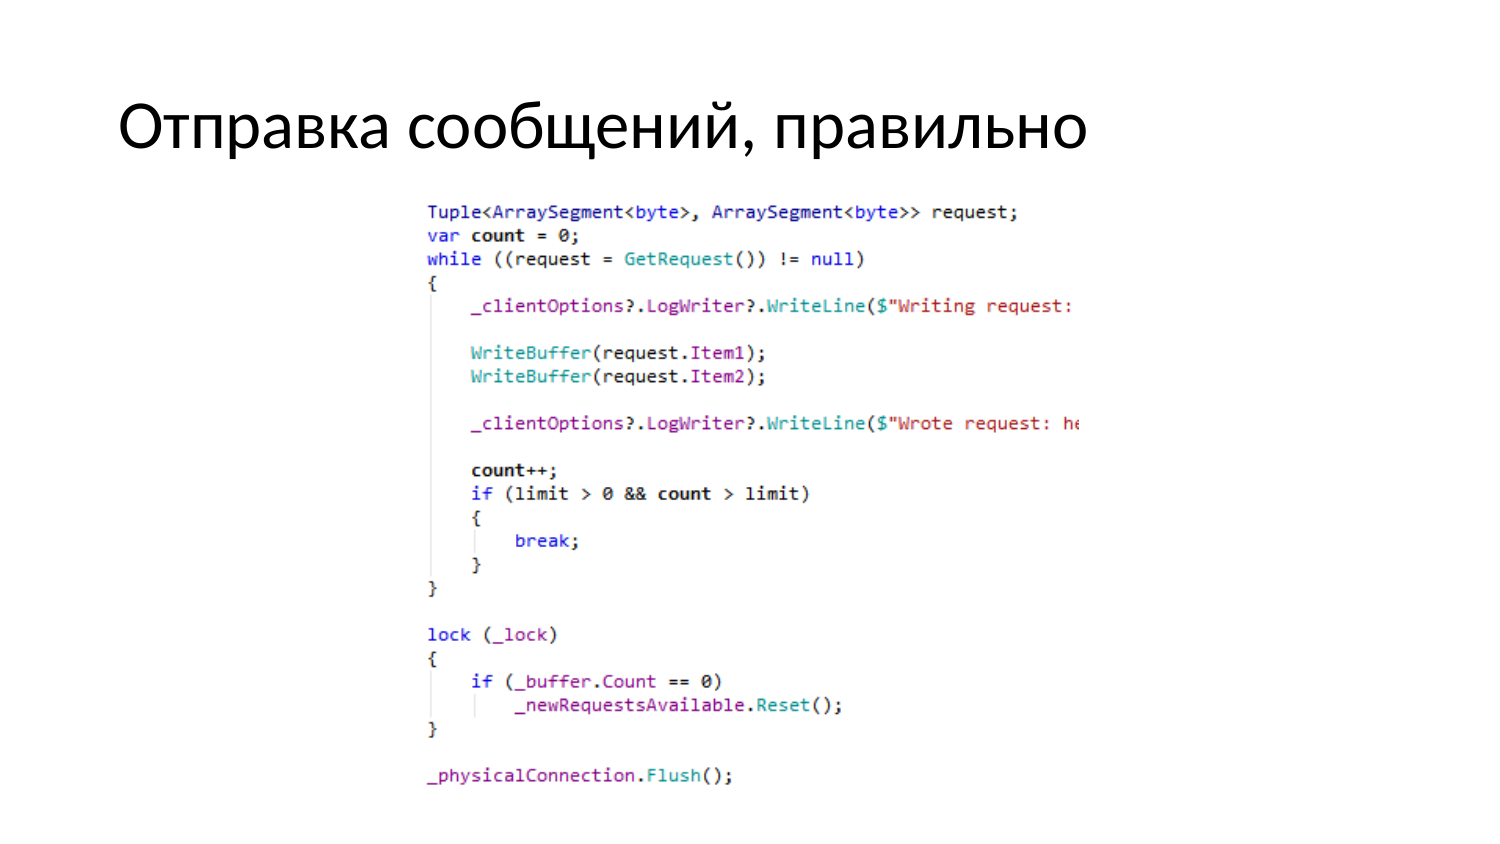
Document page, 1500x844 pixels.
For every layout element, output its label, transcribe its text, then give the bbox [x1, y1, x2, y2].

picture [421, 198, 1079, 799]
title Отправка сообщений, правильно [103, 44, 1397, 208]
